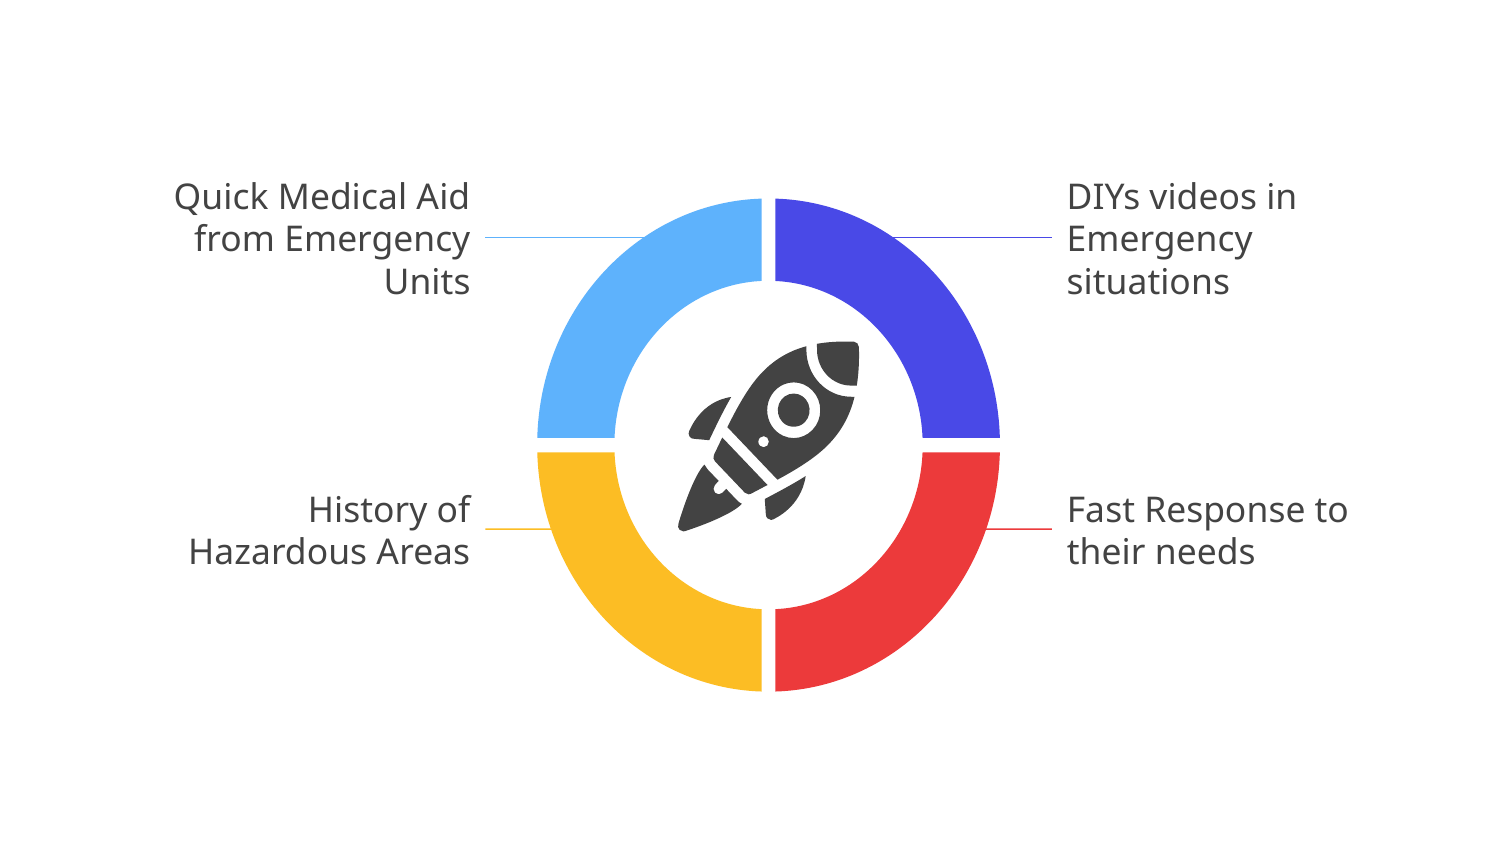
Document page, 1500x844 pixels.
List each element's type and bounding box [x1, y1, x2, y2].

text_box [775, 452, 1373, 692]
text_box [135, 198, 762, 439]
text_box [677, 341, 860, 532]
text_box [775, 198, 1409, 439]
text_box [164, 452, 762, 692]
